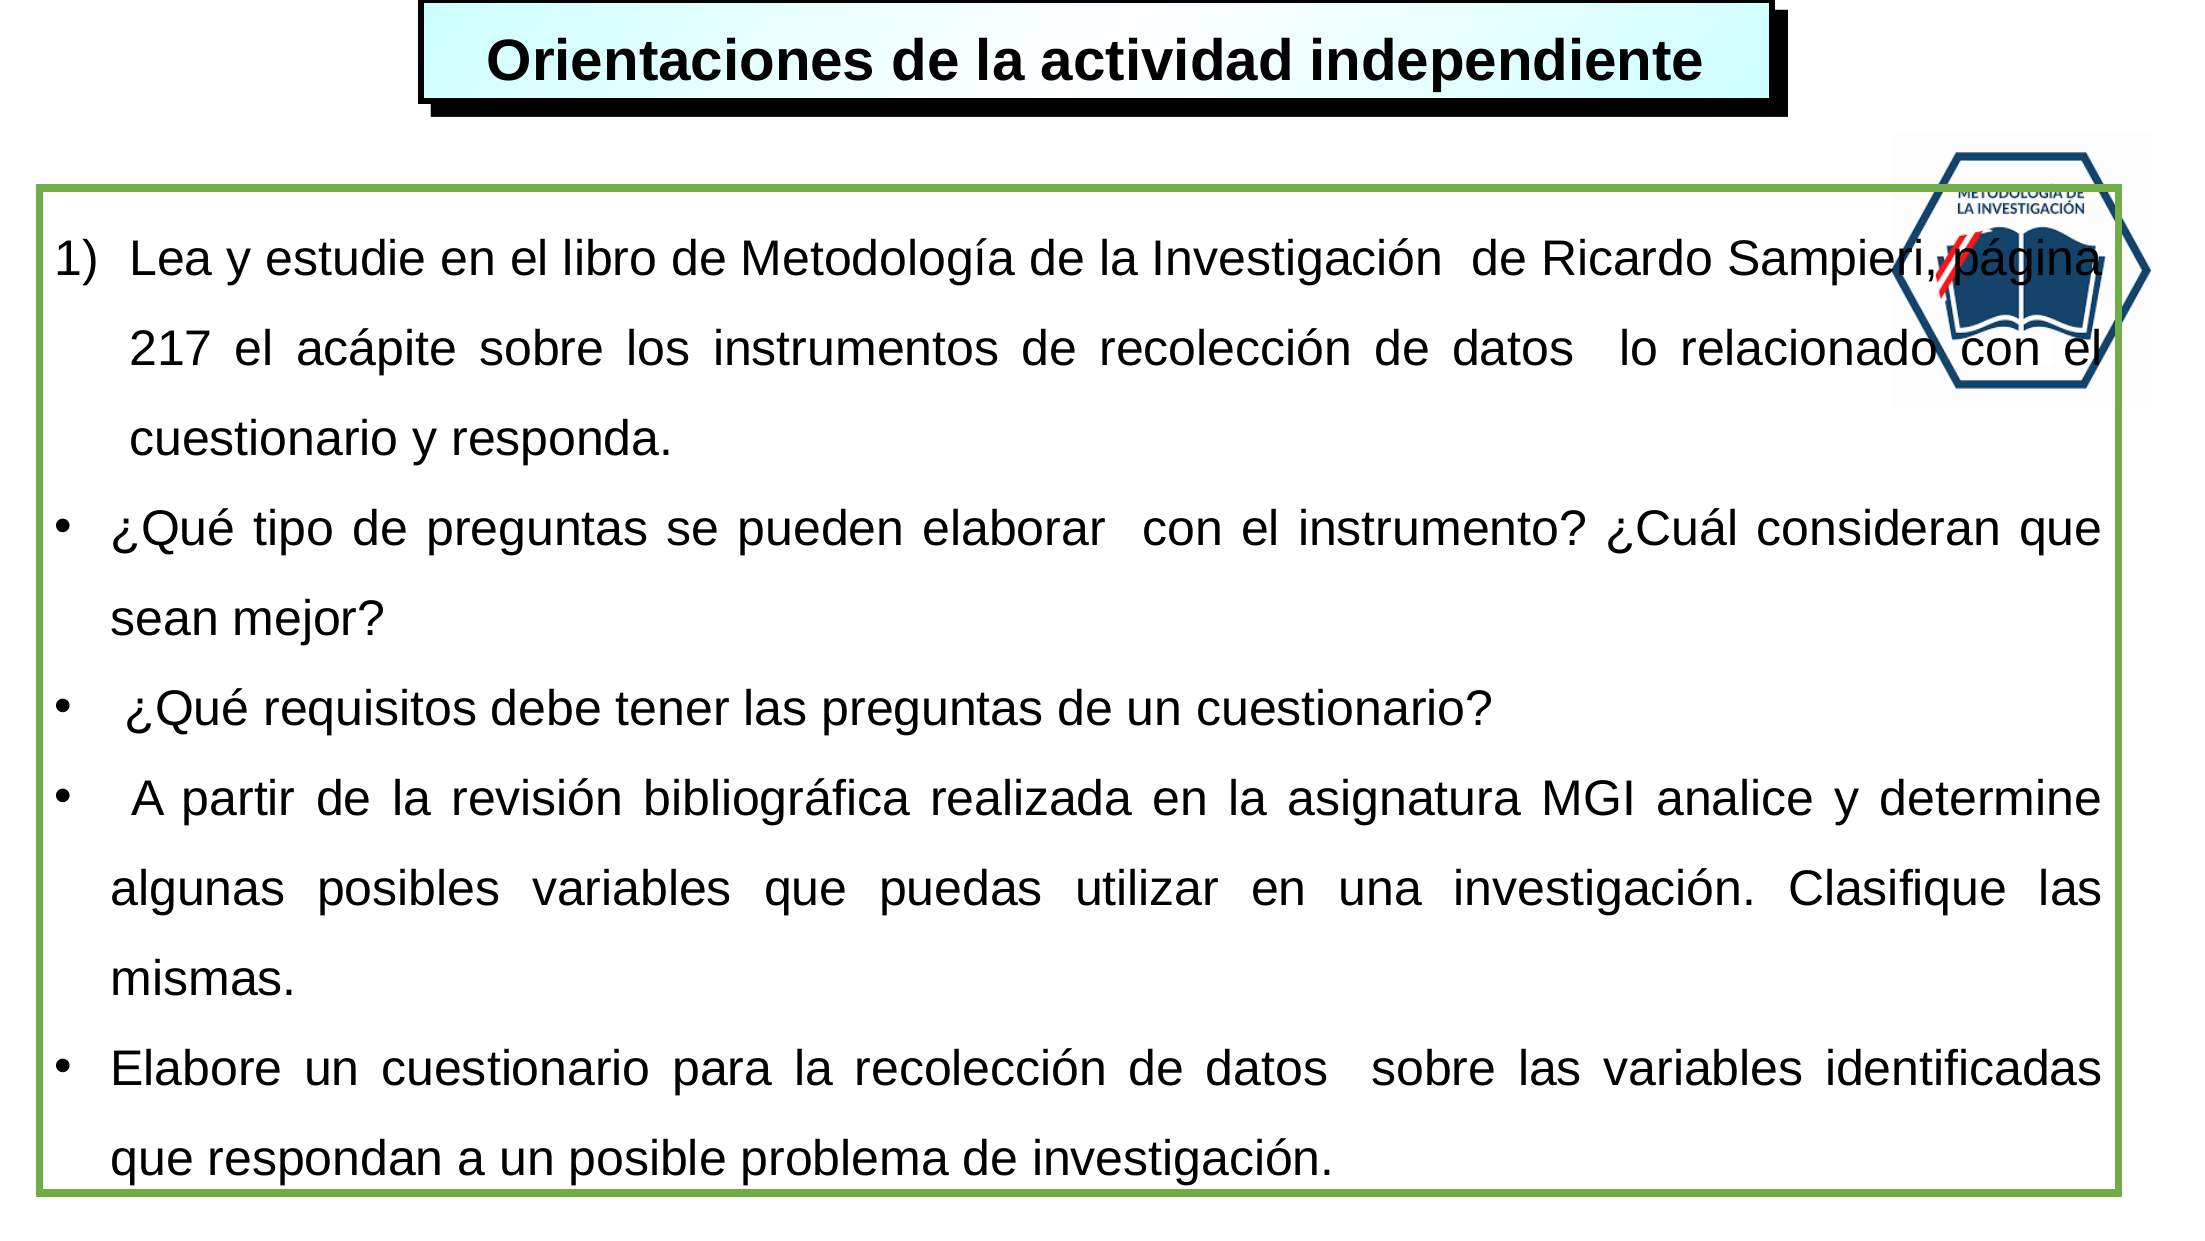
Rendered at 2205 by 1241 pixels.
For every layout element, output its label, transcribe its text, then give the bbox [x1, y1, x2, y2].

picture [1891, 134, 2151, 407]
text_box Lea y estudie en el libro de Metodología de la Investigación de Ricardo Sampieri, página 217 el acápite sobre los instrumentos de recolección de datos lo relacionado con el cuestionario y responda. ¿Qué tipo de preguntas se pueden elaborar con el instrumento? ¿Cuál consideran que sean mejor? ¿Qué requisitos debe tener las preguntas de un cuestionario? A partir de la revisión bibliográfica realizada en la asignatura MGI analice y determine algunas posibles variables que puedas utilizar en una investigación. Clasifique las mismas. Elabore un cuestionario para la recolección de datos sobre las variables identificadas que respondan a un posible problema de investigación. [39, 188, 2119, 1193]
text_box Orientaciones de la actividad independiente [420, 0, 1772, 101]
